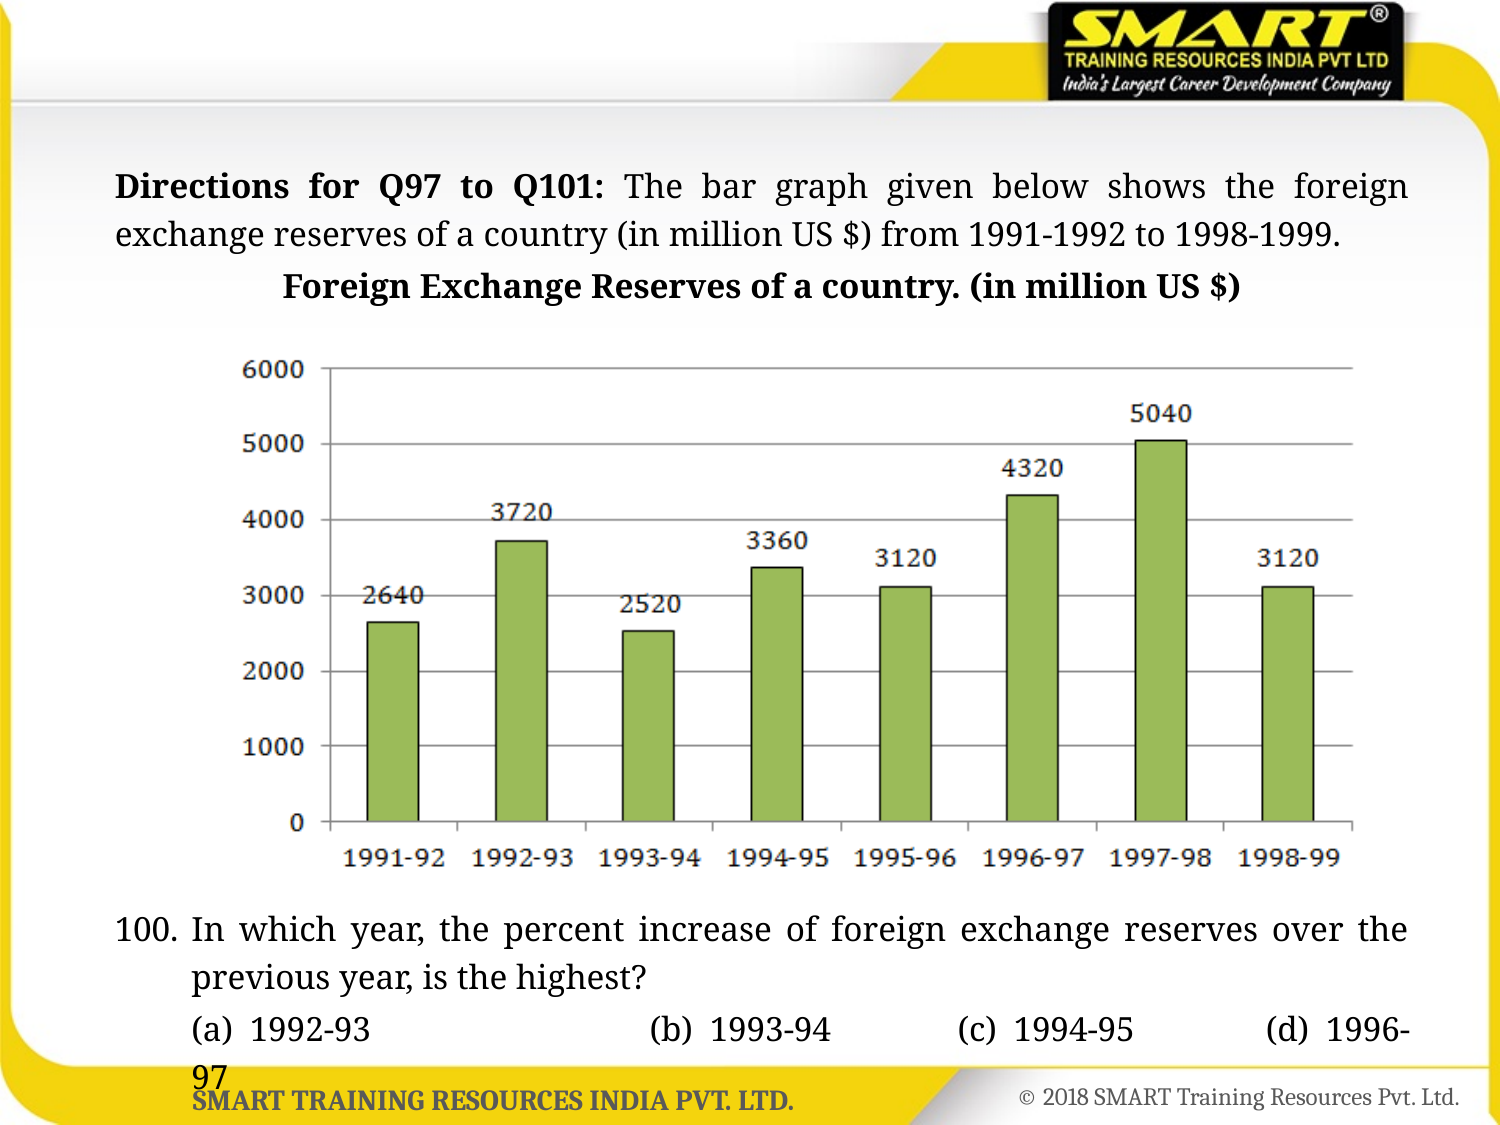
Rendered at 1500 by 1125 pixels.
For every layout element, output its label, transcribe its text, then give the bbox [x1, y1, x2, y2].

text_box Directions for Q97 to Q101: The bar graph given below shows the foreign exchange reserves of a country (in million US $) from 1991-1992 to 1998-1999. Foreign Exchange Reserves of a country. (in million US $) 100. In which year, the percent increase of foreign exchange reserves over the previous year, is the highest? (a) 1992-93 (b) 1993-94 (c) 1994-95 (d) 1996-97 [99, 149, 1425, 1125]
picture [233, 343, 1364, 888]
picture [0, 0, 1500, 1125]
